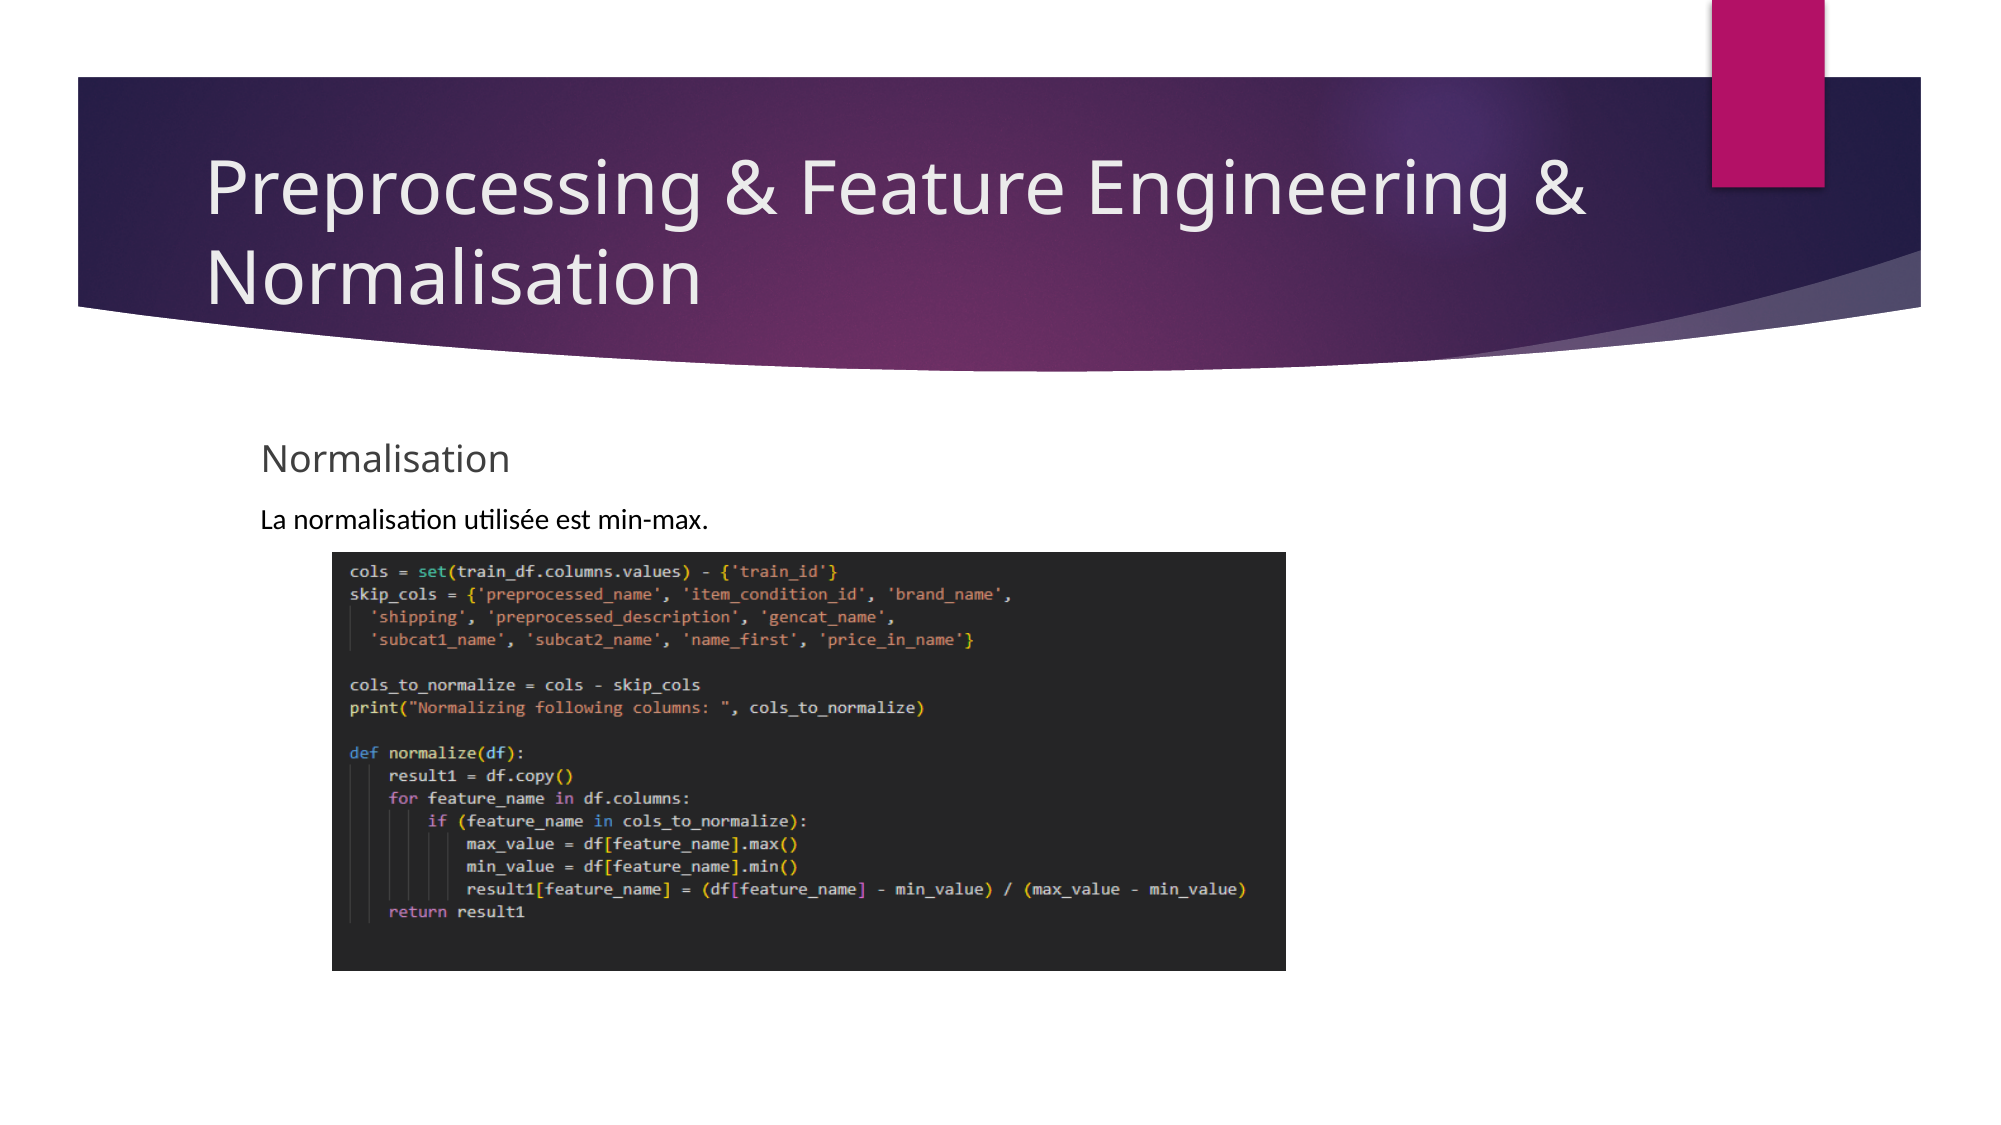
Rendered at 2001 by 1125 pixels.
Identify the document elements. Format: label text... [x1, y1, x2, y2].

picture [331, 552, 1287, 972]
picture [79, 78, 1920, 327]
picture [308, 333, 1596, 371]
title Preprocessing & Feature Engineering & Normalisation [189, 216, 1627, 333]
list Normalisation La normalisation utilisée est min-max. [189, 427, 1638, 988]
